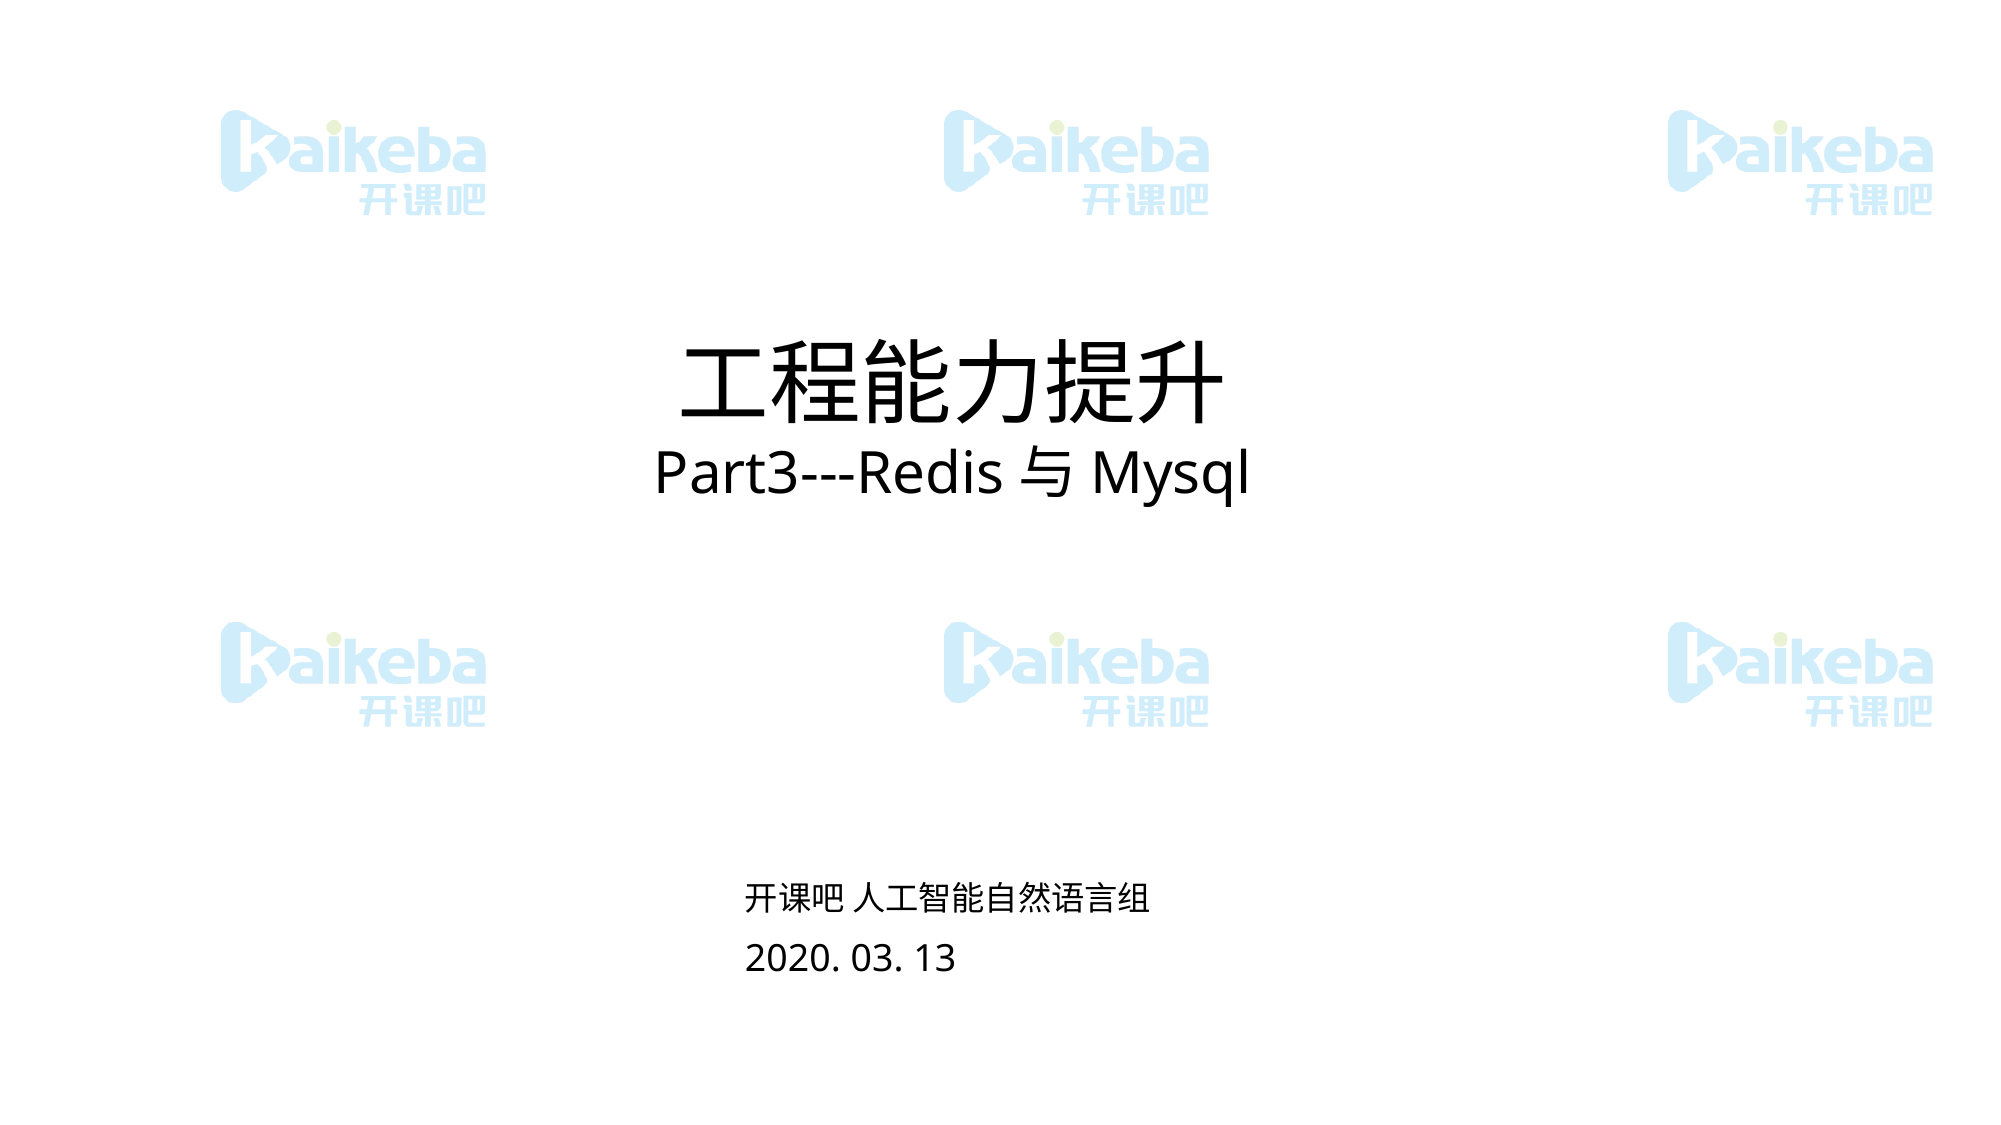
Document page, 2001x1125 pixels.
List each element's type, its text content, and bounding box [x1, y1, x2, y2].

text_box 工程能力提升 Part3---Redis与Mysql [452, 317, 1453, 513]
text_box 开课吧 人工智能自然语言组 2020. 03. 13 [737, 874, 1263, 1011]
